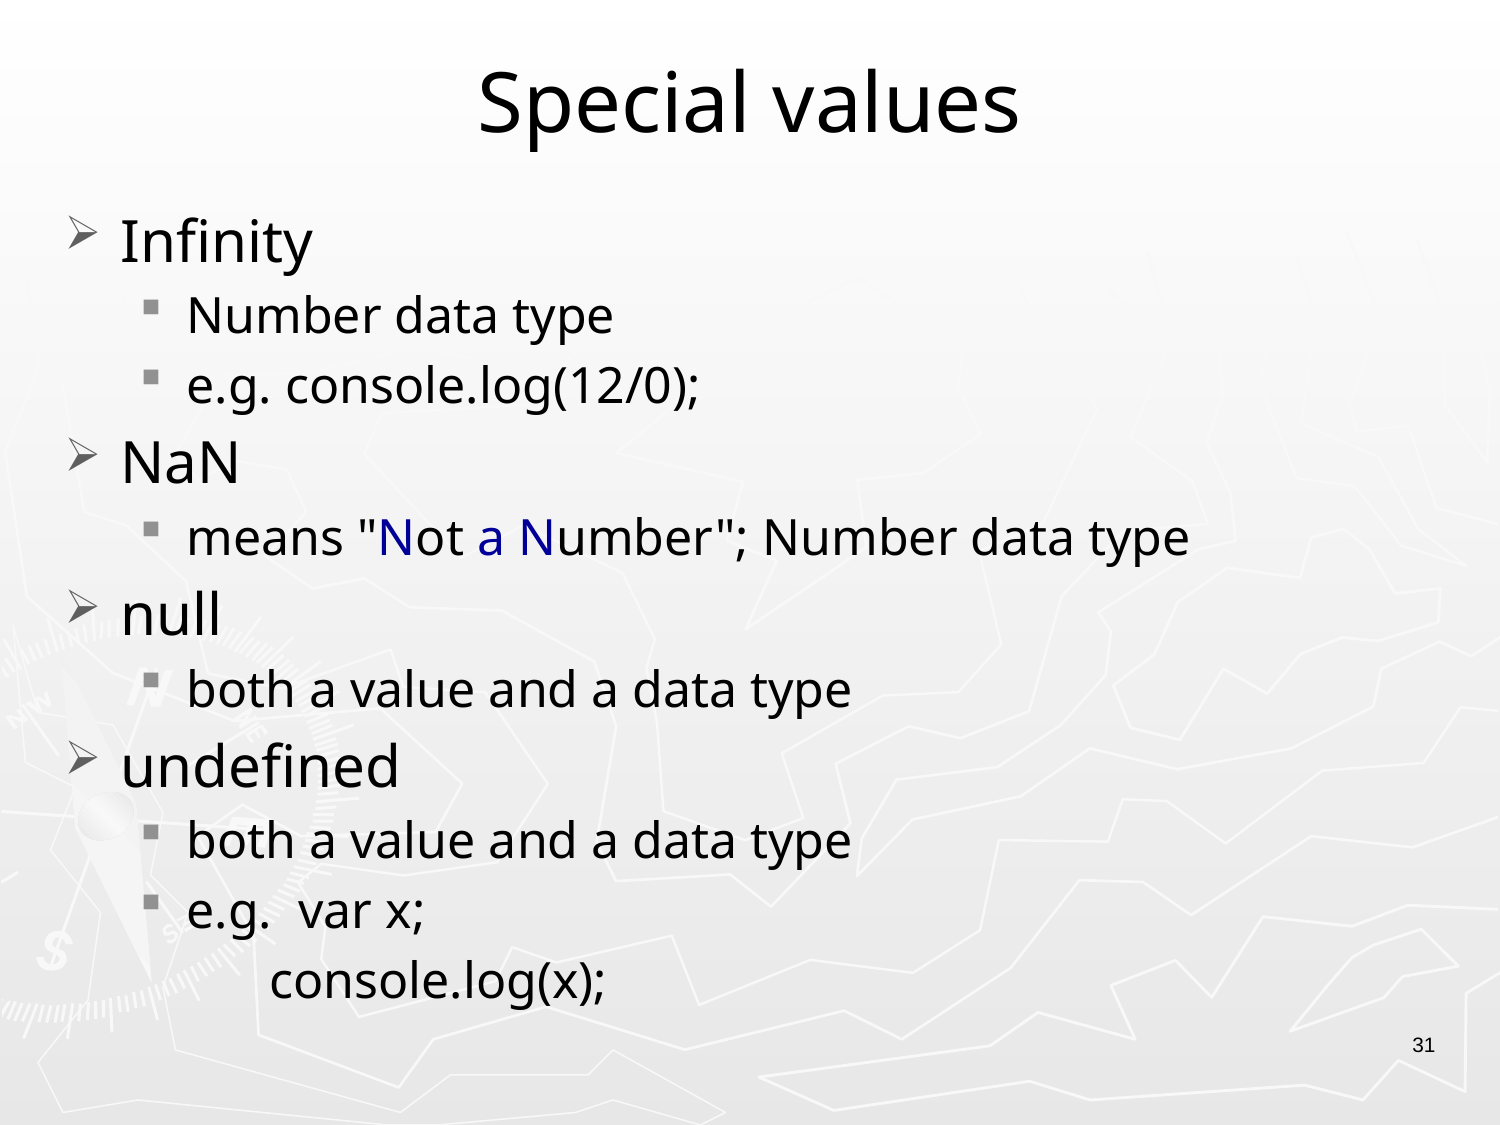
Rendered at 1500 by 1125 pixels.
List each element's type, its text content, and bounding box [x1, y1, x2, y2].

title Special values [49, 37, 1451, 161]
list Infinity Number data type e.g. console.log(12/0); NaN means "Not a Number"; Number data type null both a value and a data type undefined both a value and a data type e.g. var x; console.log(x); [49, 196, 1451, 1001]
slide_number 31 [1074, 1024, 1451, 1103]
